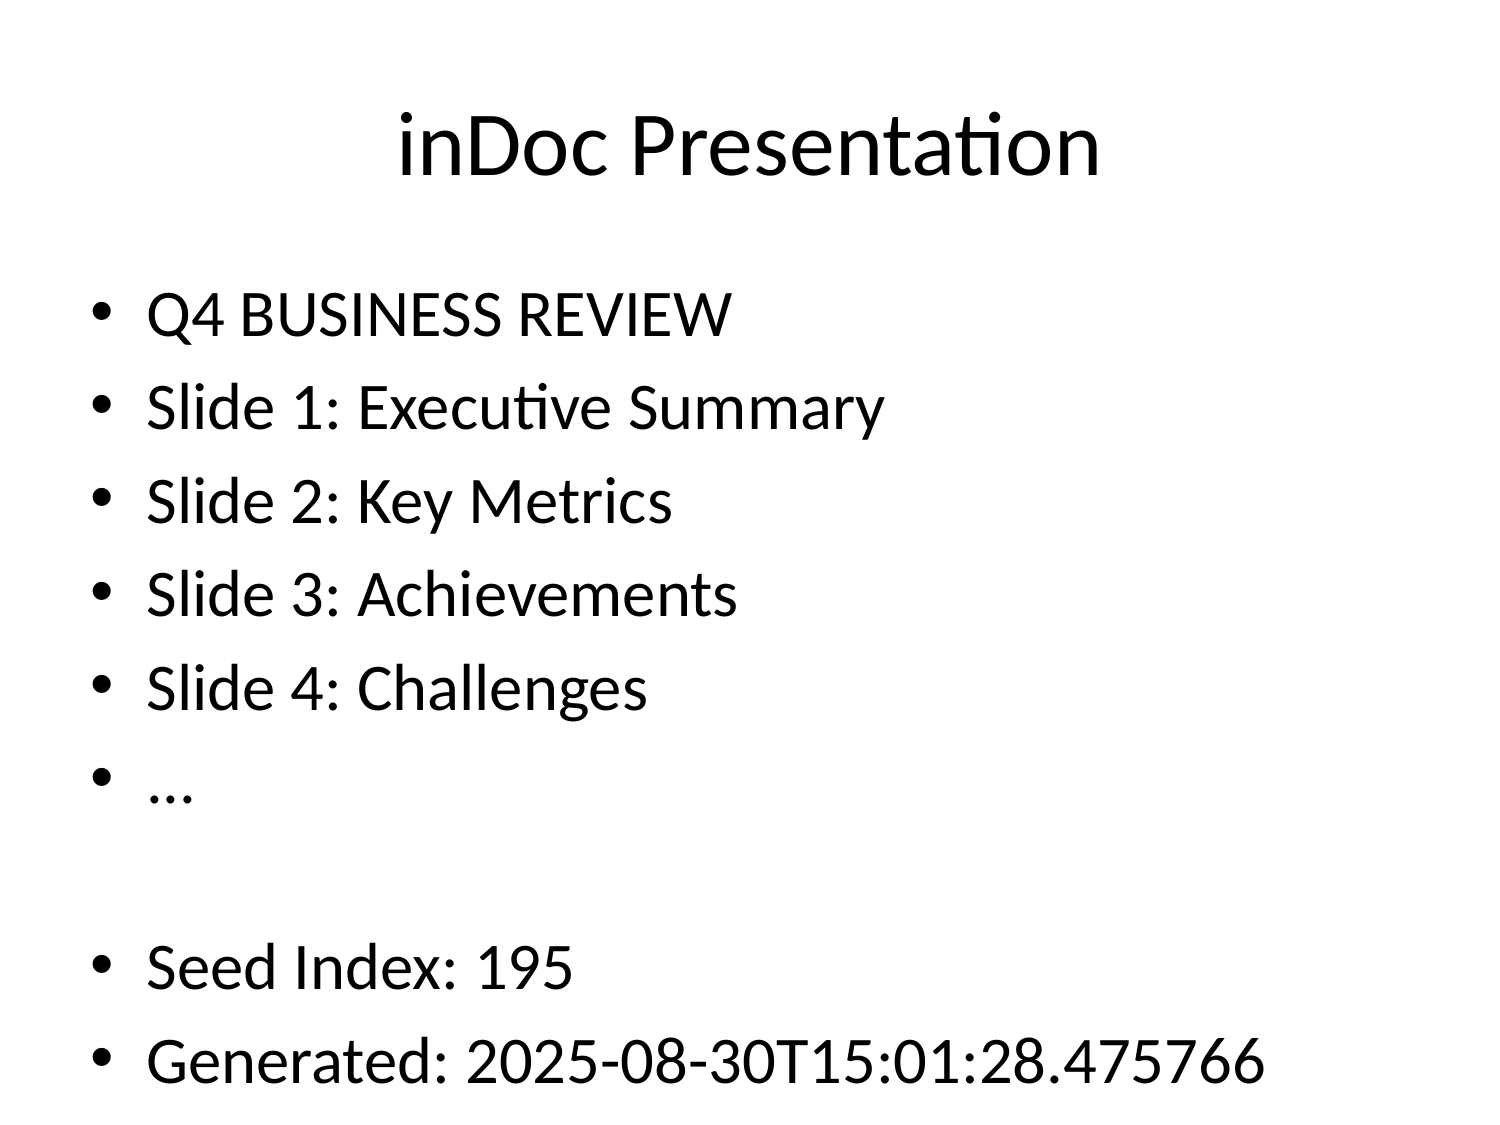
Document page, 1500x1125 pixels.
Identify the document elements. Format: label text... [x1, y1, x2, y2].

list Q4 BUSINESS REVIEW Slide 1: Executive Summary Slide 2: Key Metrics Slide 3: Achievements Slide 4: Challenges ... Seed Index: 195 Generated: 2025-08-30T15:01:28.475766 [75, 262, 1425, 1005]
title inDoc Presentation [75, 45, 1425, 233]
